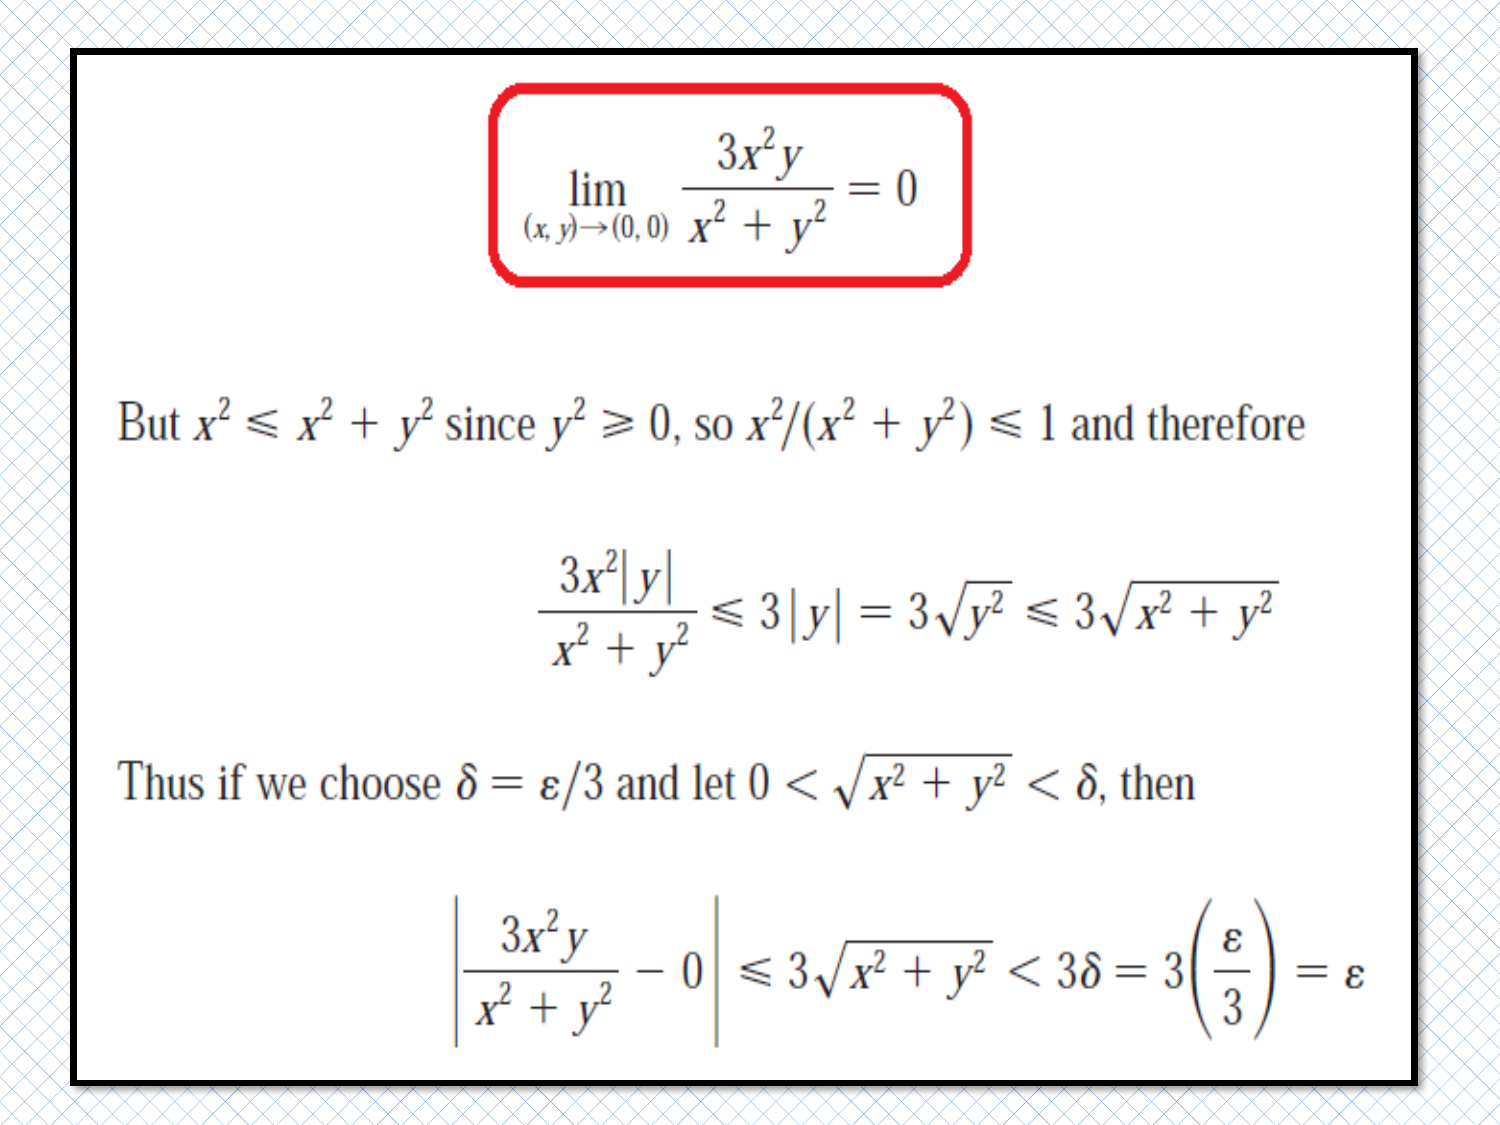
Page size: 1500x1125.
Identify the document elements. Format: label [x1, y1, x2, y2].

picture [76, 54, 1412, 1081]
